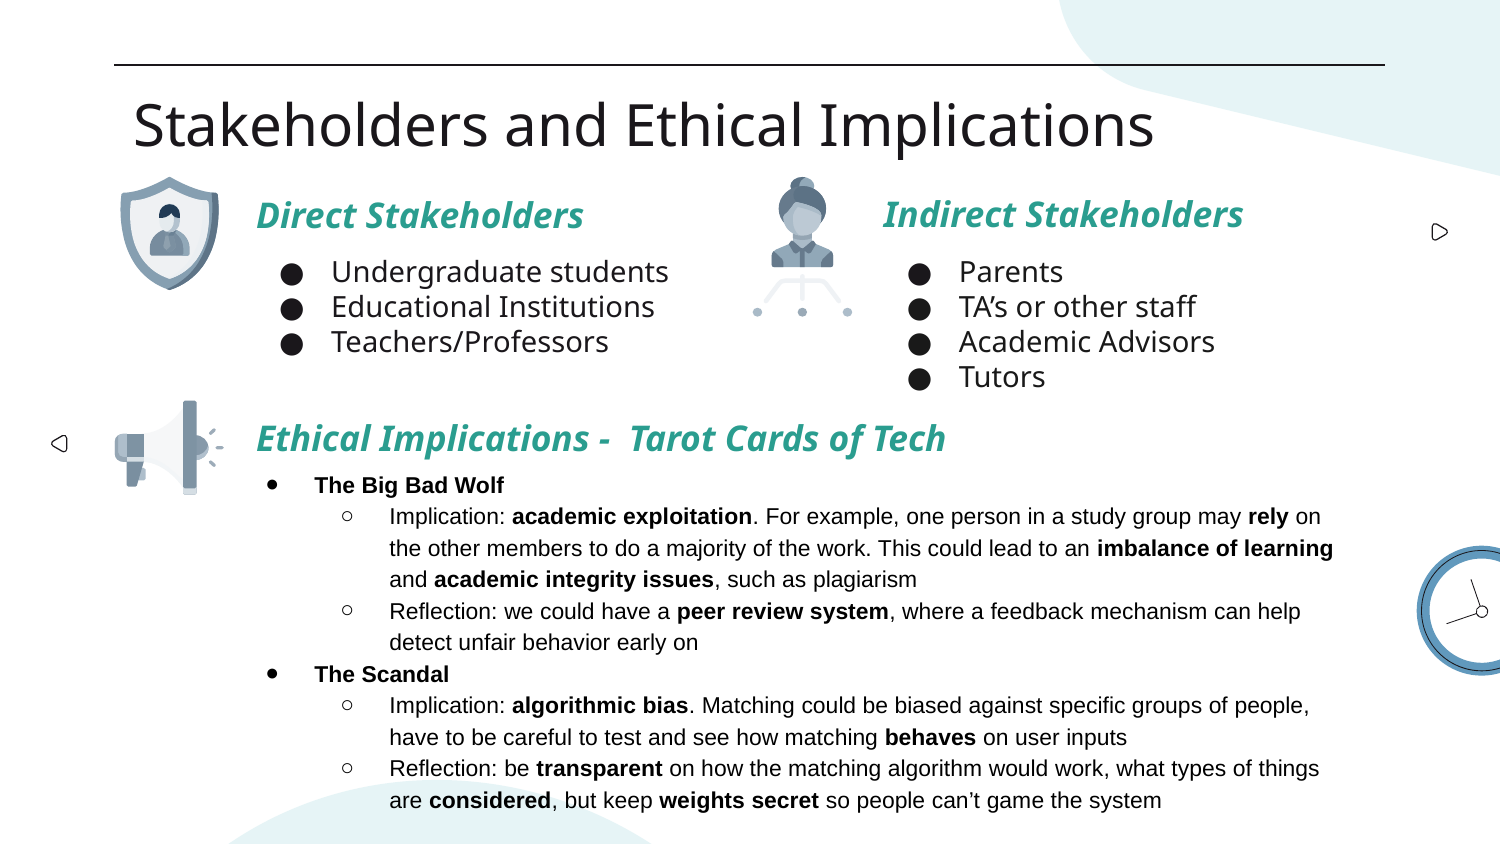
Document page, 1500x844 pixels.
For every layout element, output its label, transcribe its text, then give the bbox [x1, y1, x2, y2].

text_box Stakeholders and Ethical Implications [118, 72, 1382, 167]
text_box Direct Stakeholders [241, 188, 709, 251]
text_box Undergraduate students Educational Institutions Teachers/Professors [241, 251, 709, 417]
text_box Parents TA’s or other staff Academic Advisors Tutors [868, 239, 1337, 417]
text_box Indirect Stakeholders [868, 176, 1500, 239]
text_box Ethical Implications - Tarot Cards of Tech [241, 400, 1064, 462]
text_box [752, 176, 853, 317]
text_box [114, 400, 225, 495]
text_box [119, 176, 220, 291]
text_box The Big Bad Wolf Implication: academic exploitation. For example, one person in a study group may rely on the other members to do a majority of the work. This could lead to an imbalance of learning and academic integrity issues, such as plagiarism Reflection: we could have a peer review system, where a feedback mechanism can help detect unfair behavior early on The Scandal Implication: algorithmic bias. Matching could be biased against specific groups of people, have to be careful to test and see how matching behaves on user inputs Reflection: be transparent on how the matching algorithm would work, what types of things are considered, but keep weights secret so people can’t game the system [224, 462, 1367, 844]
